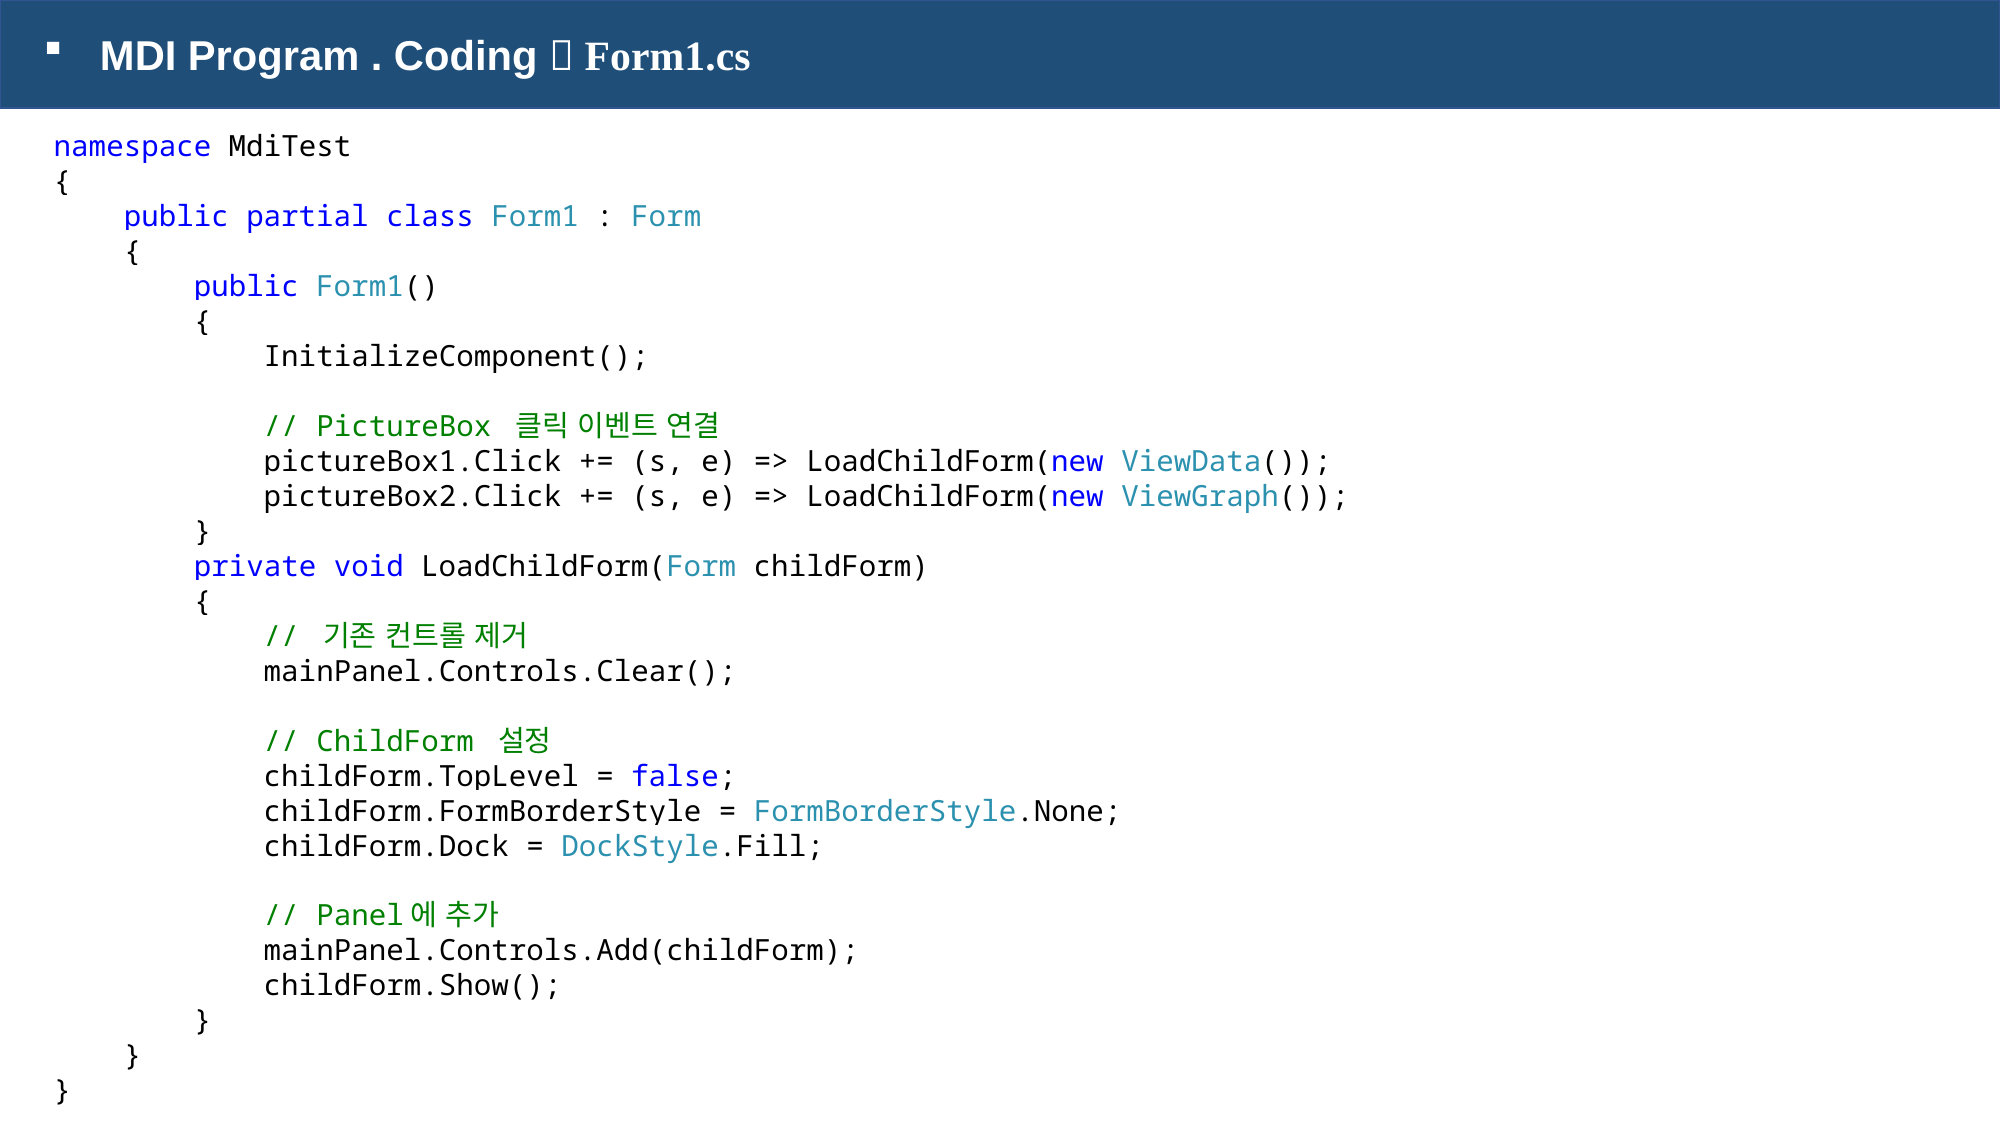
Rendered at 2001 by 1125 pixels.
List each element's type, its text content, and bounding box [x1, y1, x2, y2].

text_box MDI Program . Coding  Form1.cs [0, 0, 2000, 109]
text_box namespace MdiTest { public partial class Form1 : Form { public Form1() { InitializeComponent(); // PictureBox 클릭 이벤트 연결 pictureBox1.Click += (s, e) => LoadChildForm(new ViewData()); pictureBox2.Click += (s, e) => LoadChildForm(new ViewGraph()); } private void LoadChildForm(Form childForm) { // 기존 컨트롤 제거 mainPanel.Controls.Clear(); // ChildForm 설정 childForm.TopLevel = false; childForm.FormBorderStyle = FormBorderStyle.None; childForm.Dock = DockStyle.Fill; // Panel에 추가 mainPanel.Controls.Add(childForm); childForm.Show(); } } } [38, 120, 1819, 1114]
